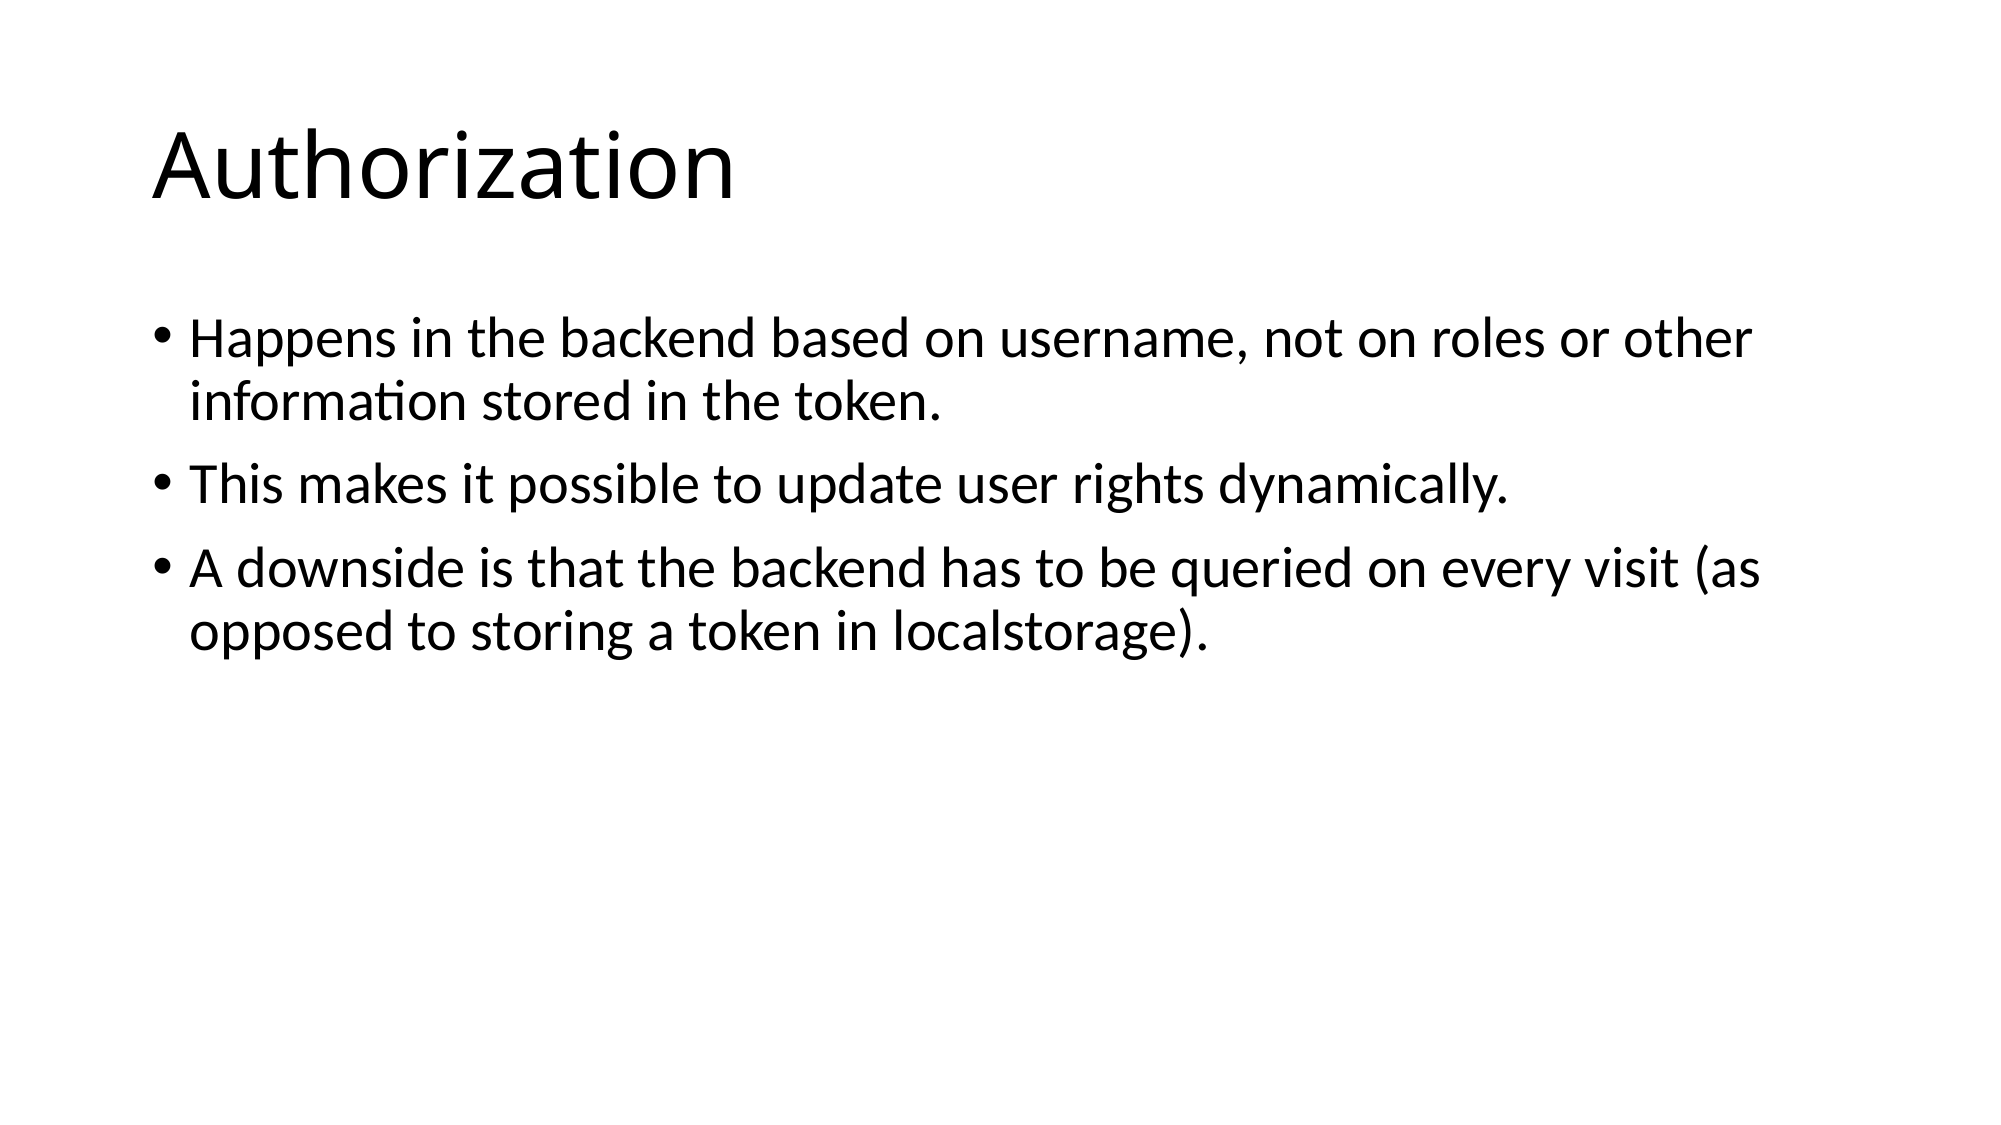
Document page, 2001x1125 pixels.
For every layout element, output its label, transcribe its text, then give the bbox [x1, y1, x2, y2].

list Happens in the backend based on username, not on roles or other information stored in the token. This makes it possible to update user rights dynamically. A downside is that the backend has to be queried on every visit (as opposed to storing a token in localstorage). [137, 299, 1863, 1014]
title Authorization [137, 59, 1863, 278]
